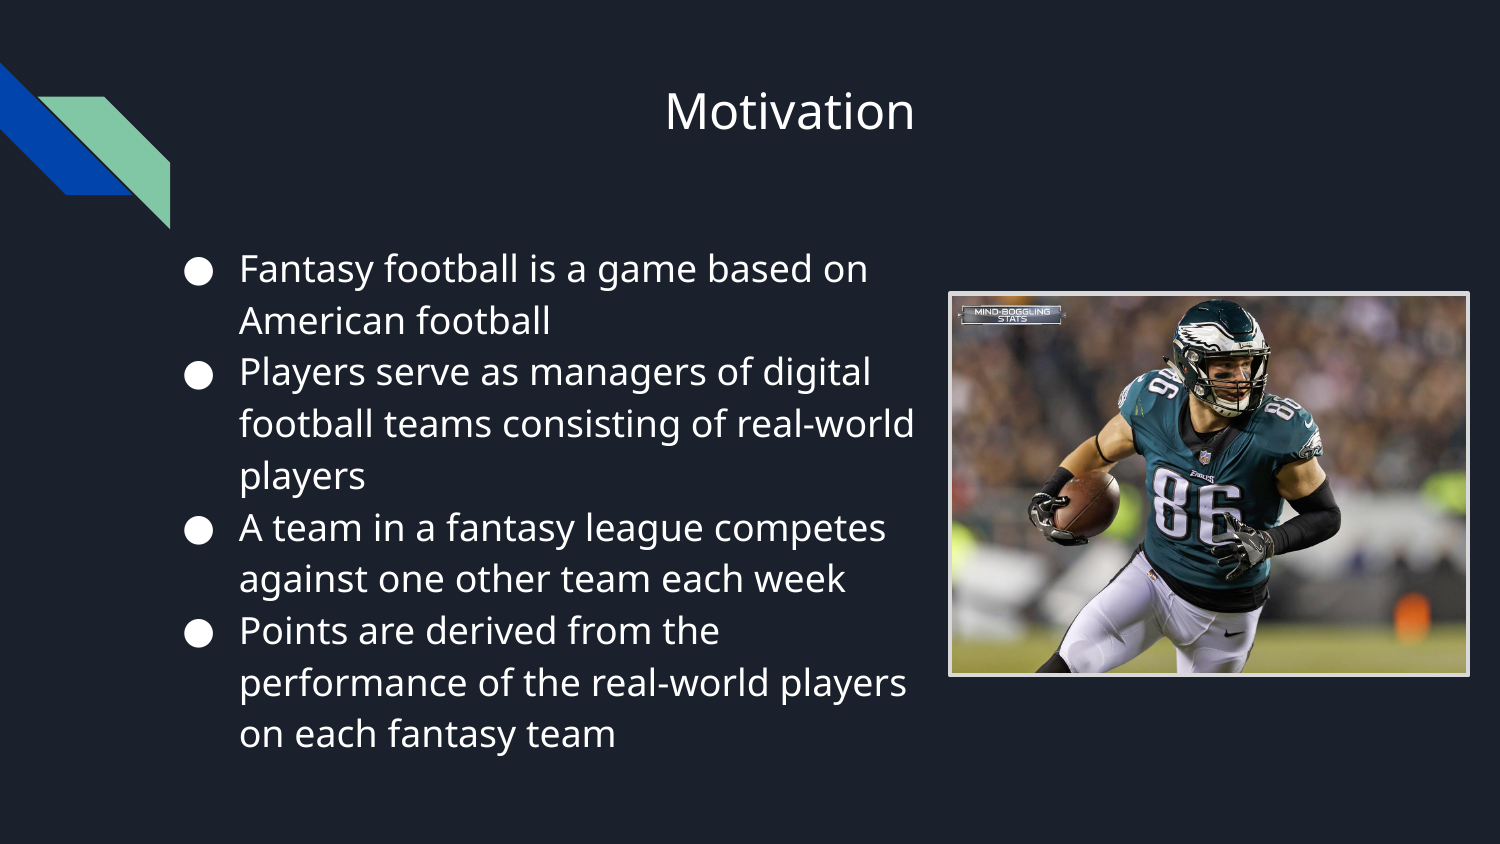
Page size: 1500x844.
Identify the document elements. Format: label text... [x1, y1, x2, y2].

title Motivation [212, 64, 1368, 215]
picture [952, 295, 1467, 674]
list Fantasy football is a game based on American football Players serve as managers of digital football teams consisting of real-world players A team in a fantasy league competes against one other team each week Points are derived from the performance of the real-world players on each fantasy team [148, 223, 937, 746]
